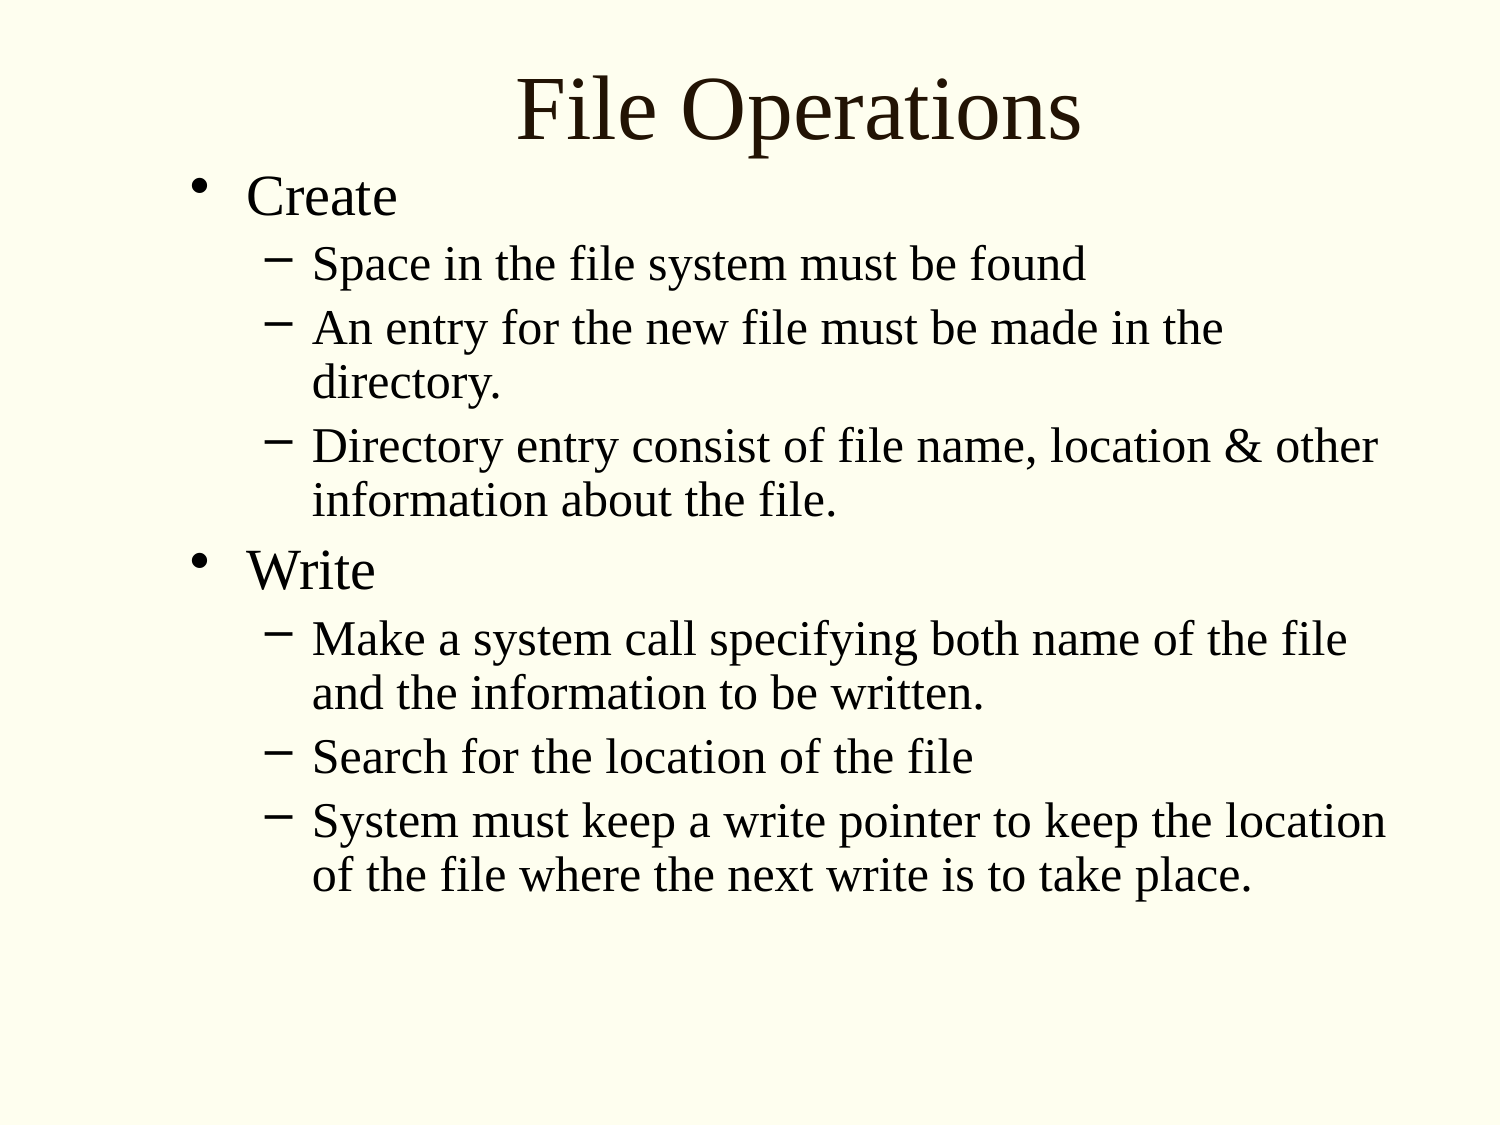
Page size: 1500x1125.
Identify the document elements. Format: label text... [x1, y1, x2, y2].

list Create Space in the file system must be found An entry for the new file must be made in the directory. Directory entry consist of file name, location & other information about the file. Write Make a system call specifying both name of the file and the information to be written. Search for the location of the file System must keep a write pointer to keep the location of the file where the next write is to take place. [174, 156, 1426, 963]
title File Operations [174, 62, 1426, 144]
